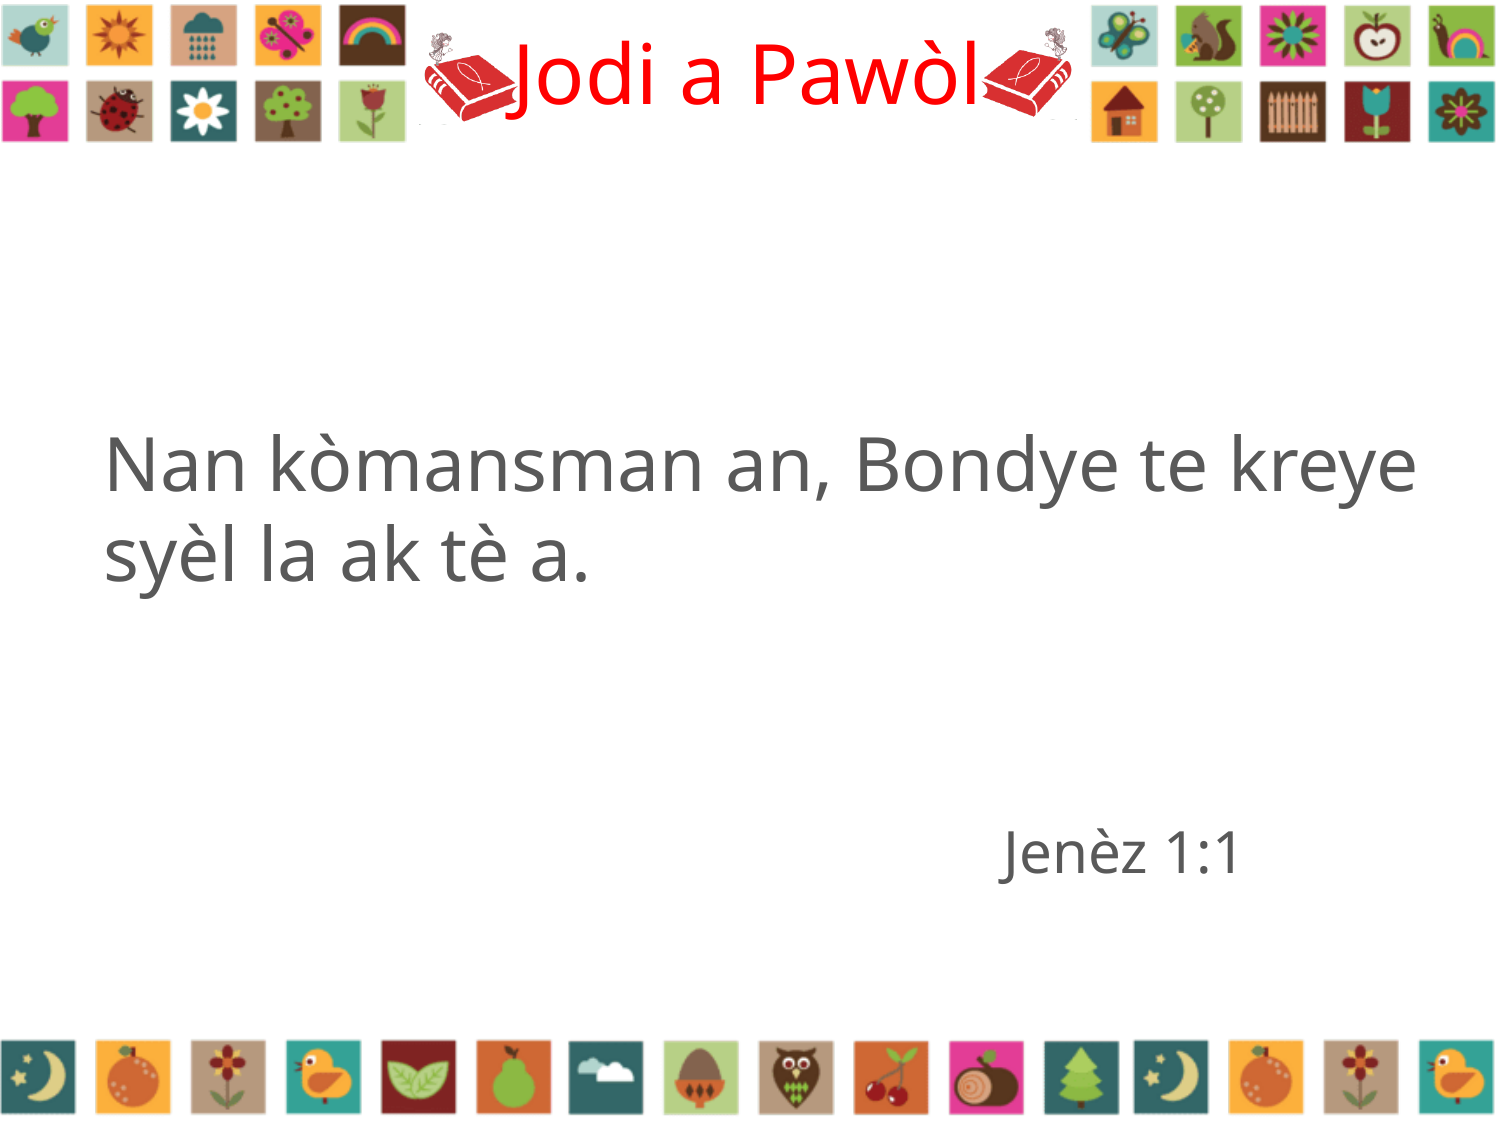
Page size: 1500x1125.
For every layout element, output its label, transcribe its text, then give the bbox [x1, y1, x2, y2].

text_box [0, 1028, 1500, 1118]
text_box Jodi a Pawòl [425, 13, 1077, 129]
text_box Jenèz 1:1 [808, 807, 1441, 893]
picture [0, 3, 550, 150]
picture [950, 3, 1500, 150]
text_box Nan kòmansman an, Bondye te kreye syèl la ak tè a. [88, 409, 1436, 604]
